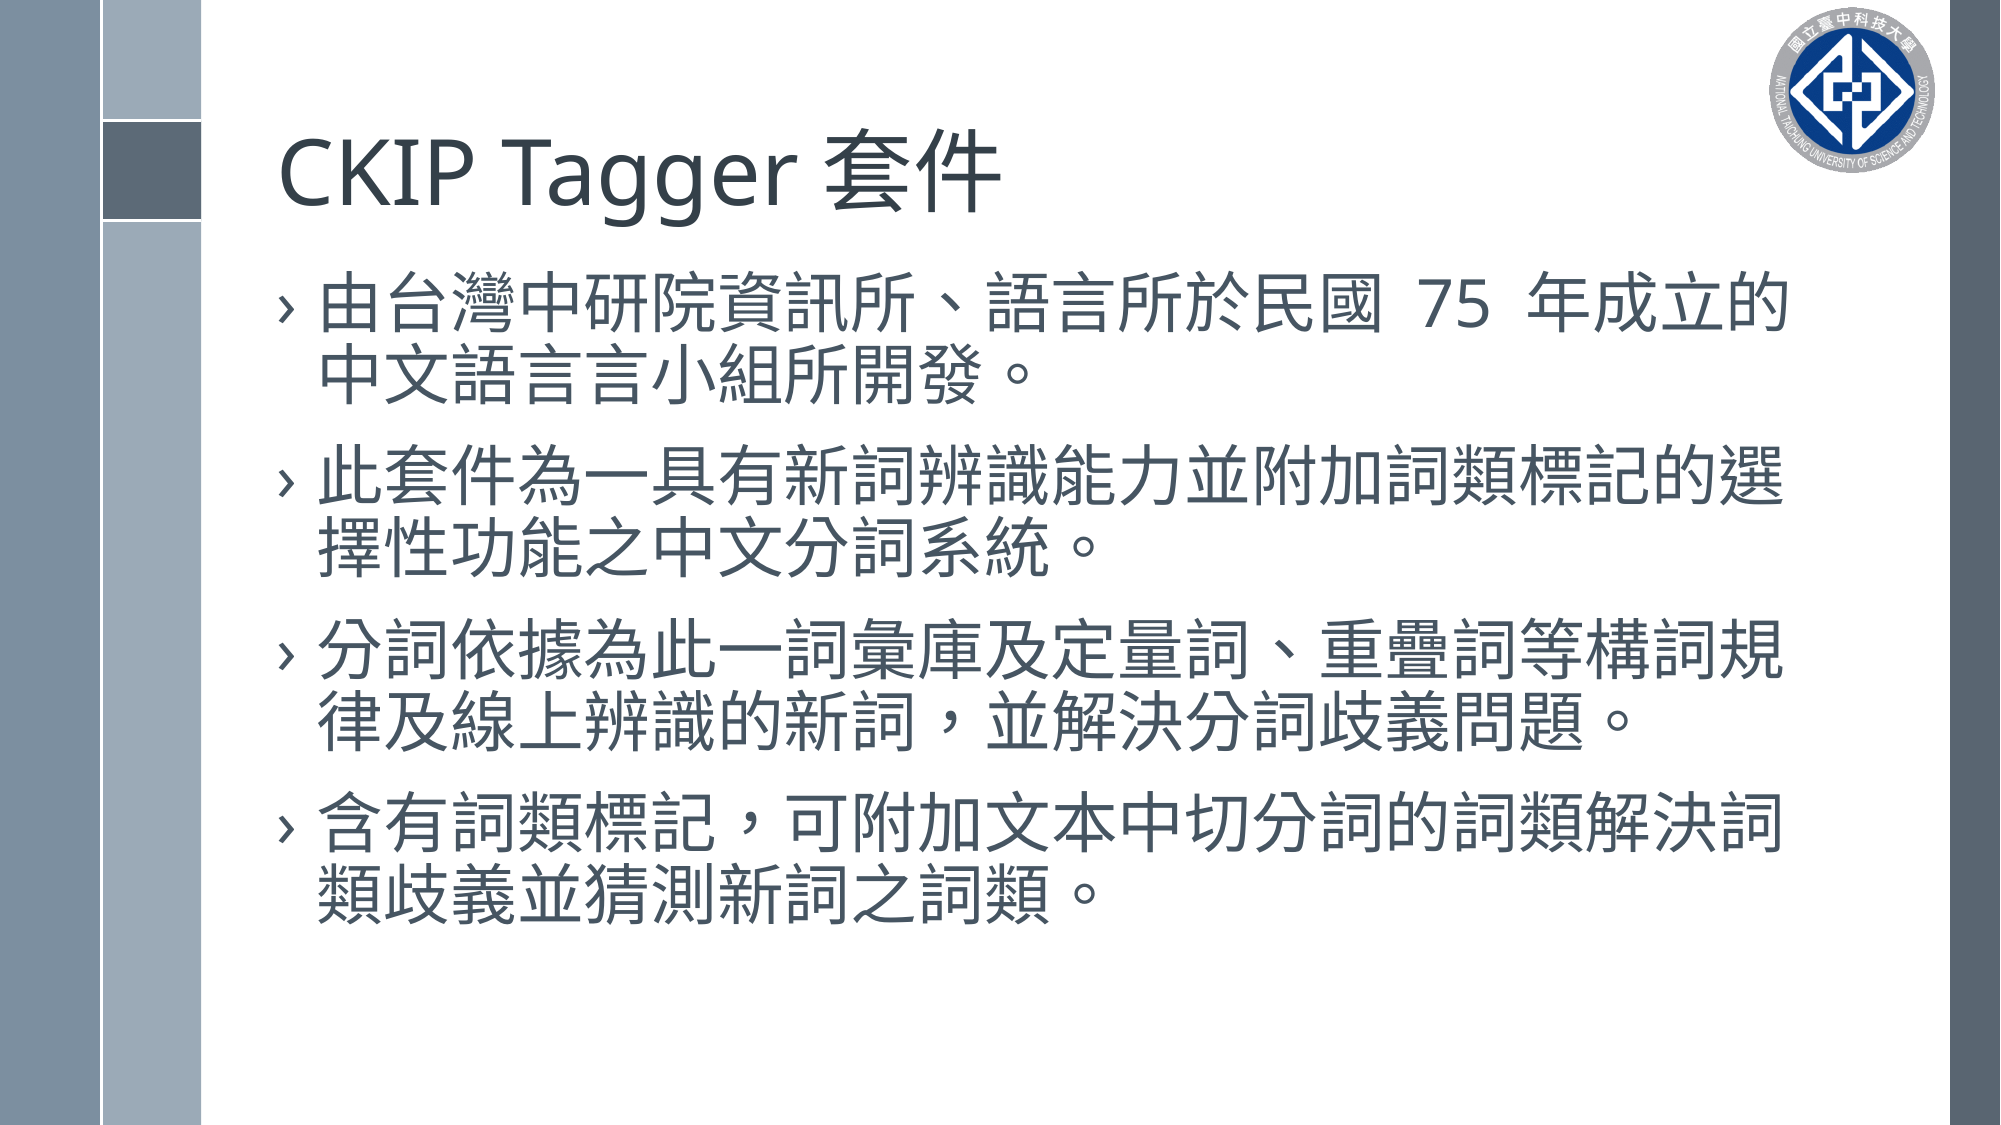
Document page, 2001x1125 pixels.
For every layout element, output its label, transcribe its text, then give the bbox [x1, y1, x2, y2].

title CKIP Tagger套件 [261, 29, 1867, 233]
list 由台灣中研院資訊所、語言所於民國 75 年成立的中文語言言小組所開發。 此套件為一具有新詞辨識能力並附加詞類標記的選擇性功能之中文分詞系統。 分詞依據為此一詞彙庫及定量詞、重疊詞等構詞規律及線上辨識的新詞，並解決分詞歧義問題。 含有詞類標記，可附加文本中切分詞的詞類解決詞類歧義並猜測新詞之詞類。 [261, 262, 1867, 1013]
picture [1769, 7, 1935, 173]
